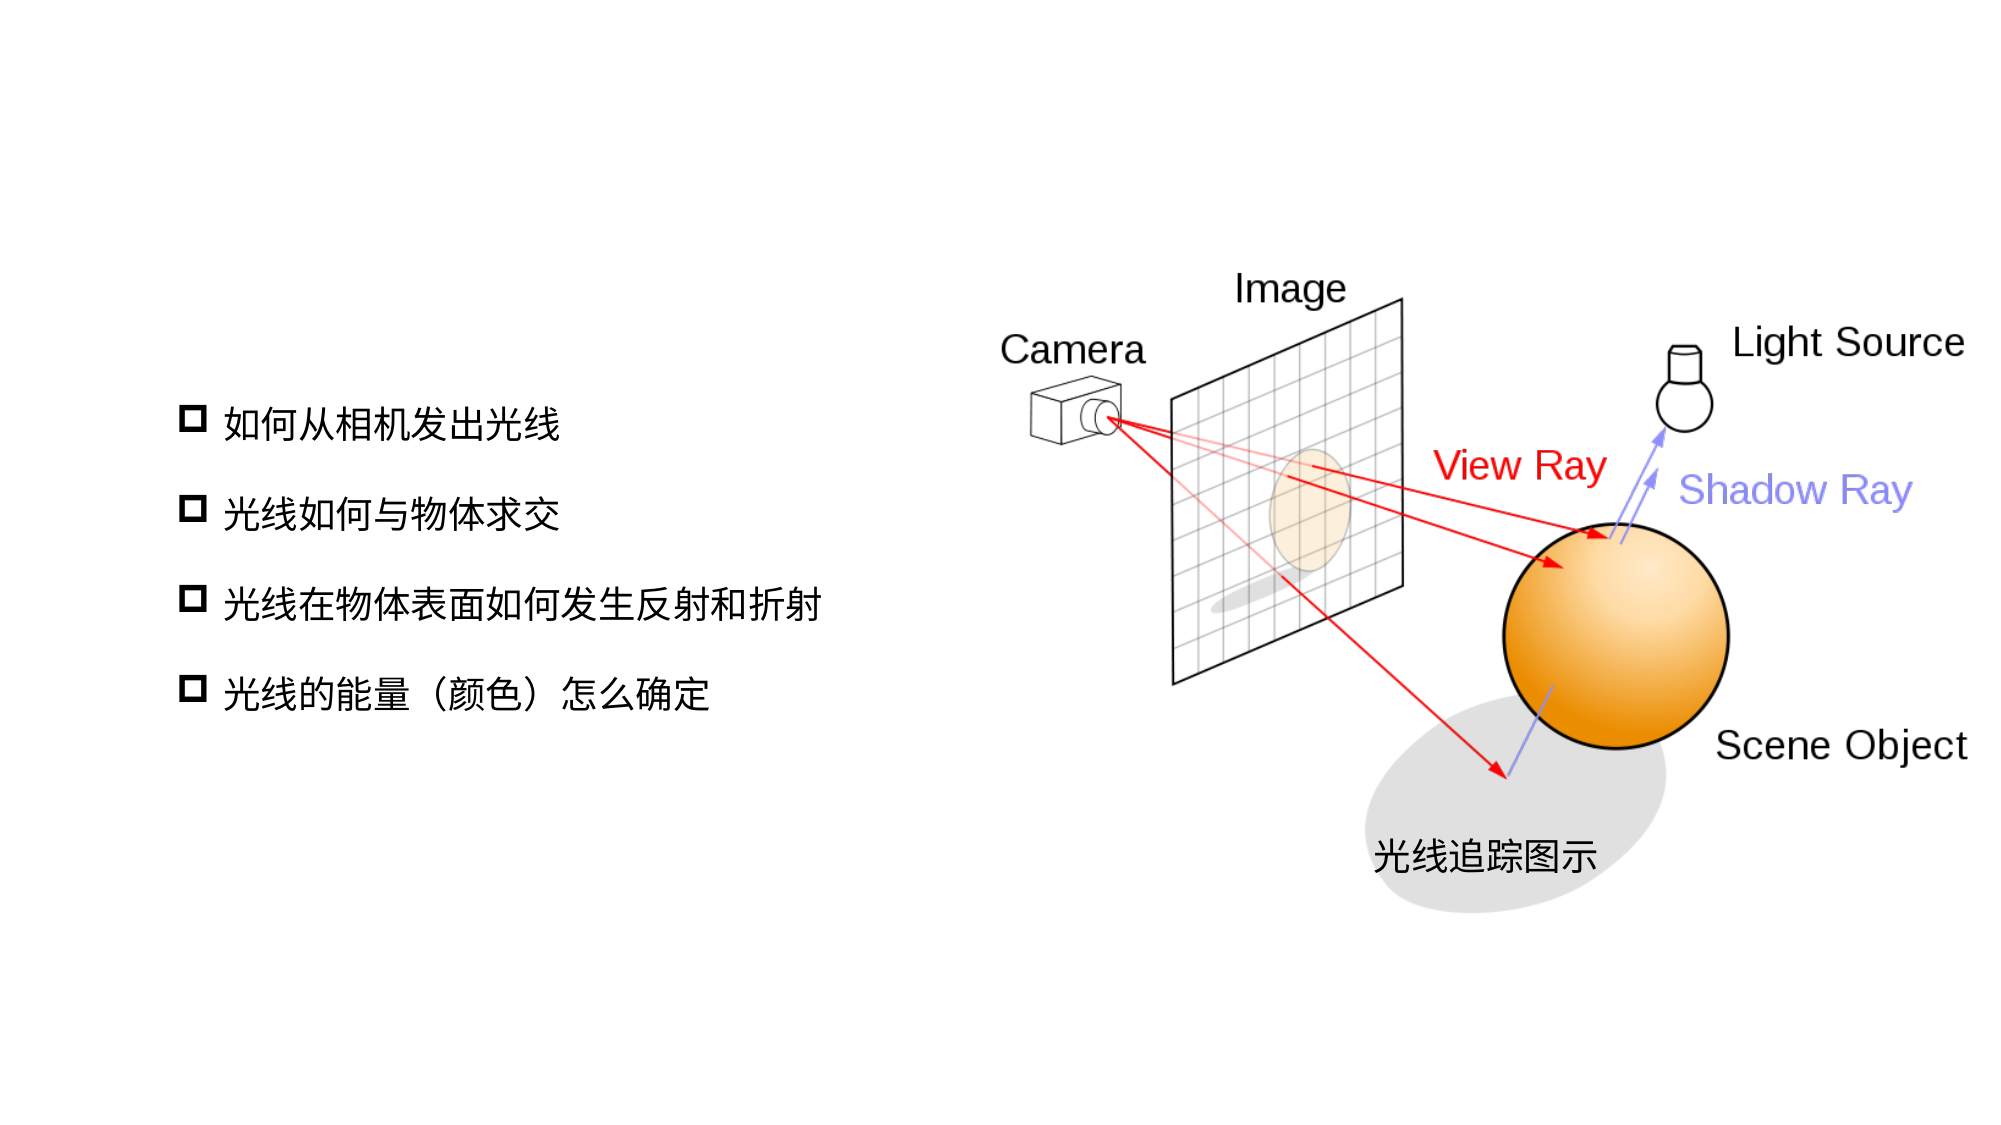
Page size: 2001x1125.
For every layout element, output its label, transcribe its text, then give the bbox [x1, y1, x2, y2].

picture [997, 267, 1975, 917]
text_box 如何从相机发出光线 光线如何与物体求交 光线在物体表面如何发生反射和折射 光线的能量（颜色）怎么确定 [161, 349, 839, 724]
